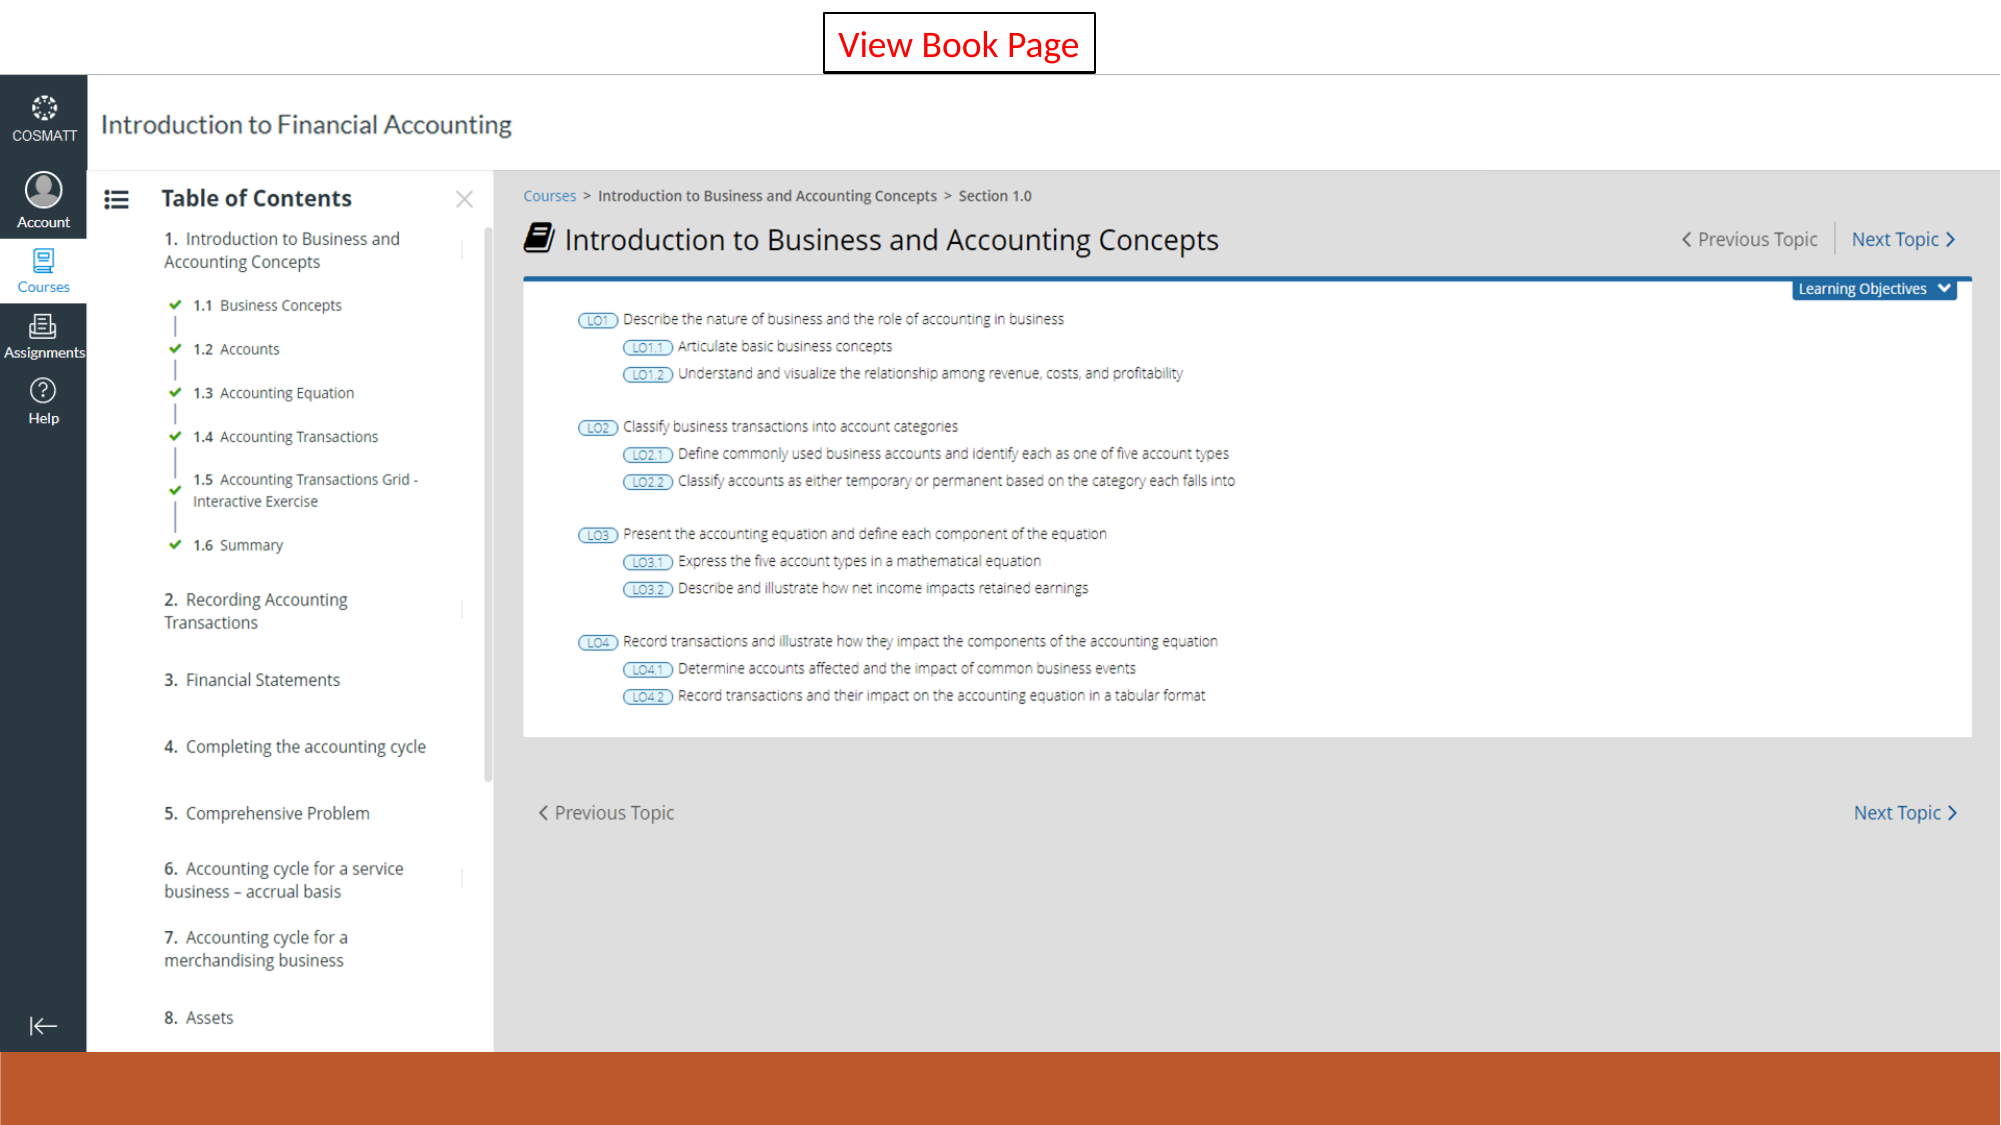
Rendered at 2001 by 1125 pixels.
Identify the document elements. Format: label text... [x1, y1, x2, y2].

picture [0, 72, 2000, 1053]
text_box View Book Page [823, 12, 1095, 69]
